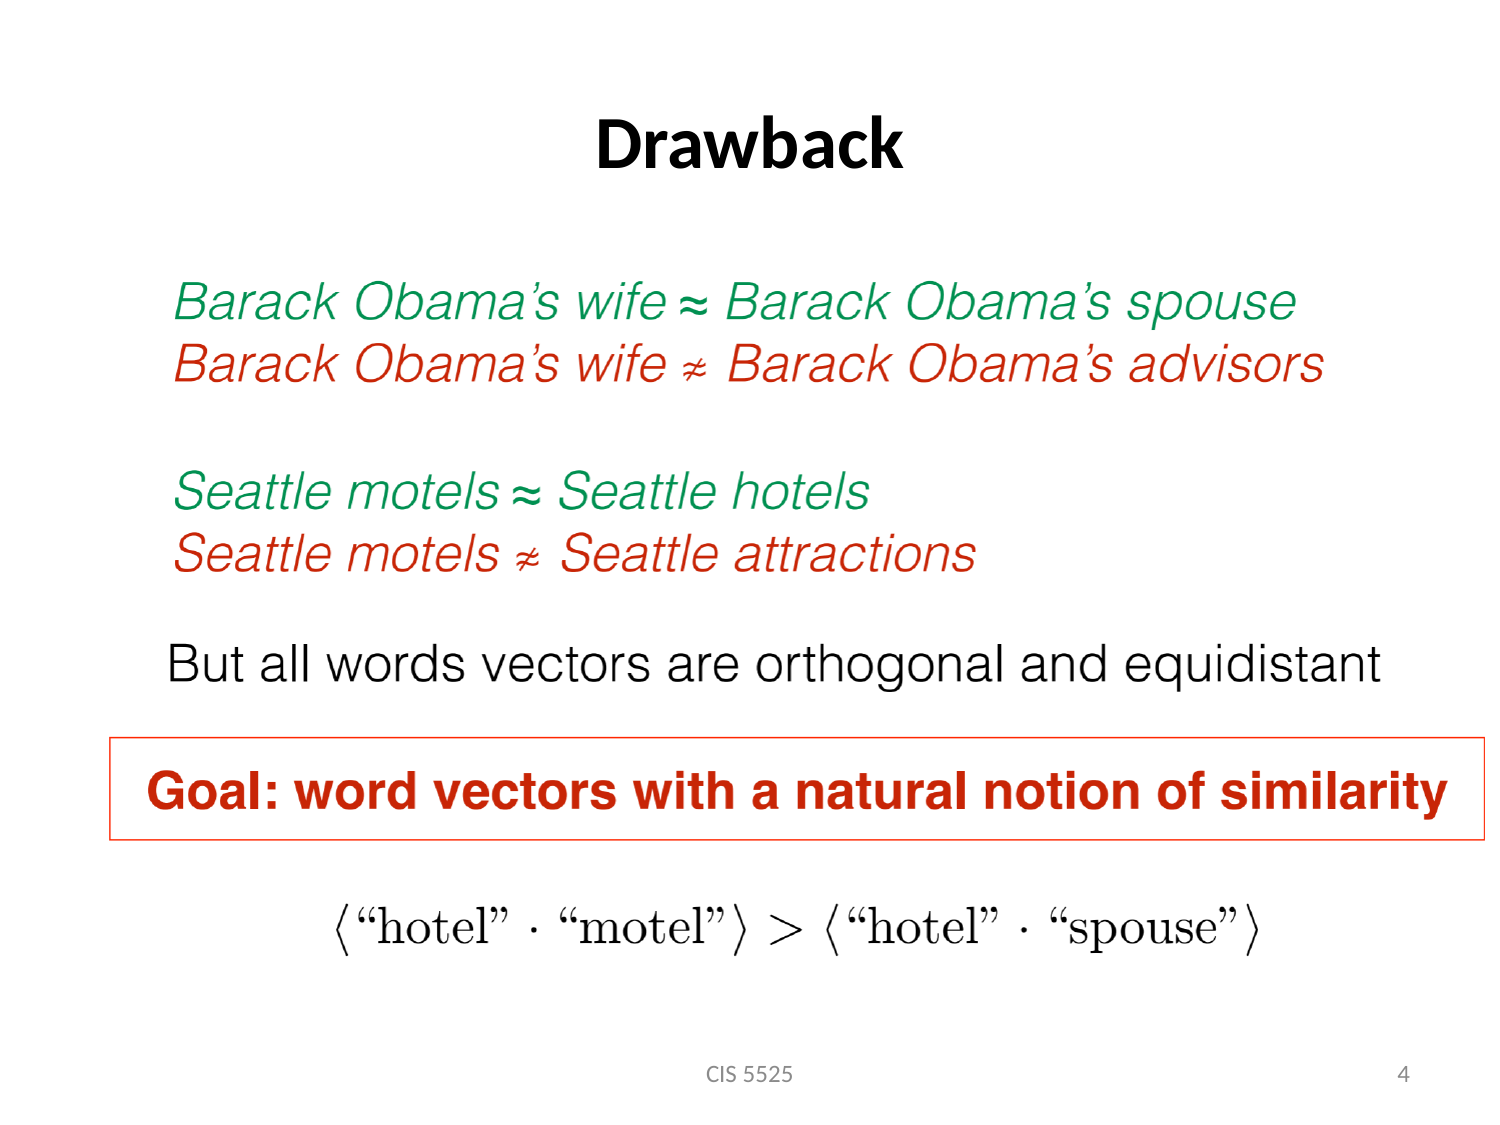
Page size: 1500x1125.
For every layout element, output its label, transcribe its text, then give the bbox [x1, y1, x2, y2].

title Drawback [75, 45, 1425, 233]
footer CIS 5525 [512, 1042, 988, 1103]
picture [100, 270, 1490, 964]
slide_number 4 [1074, 1042, 1425, 1103]
